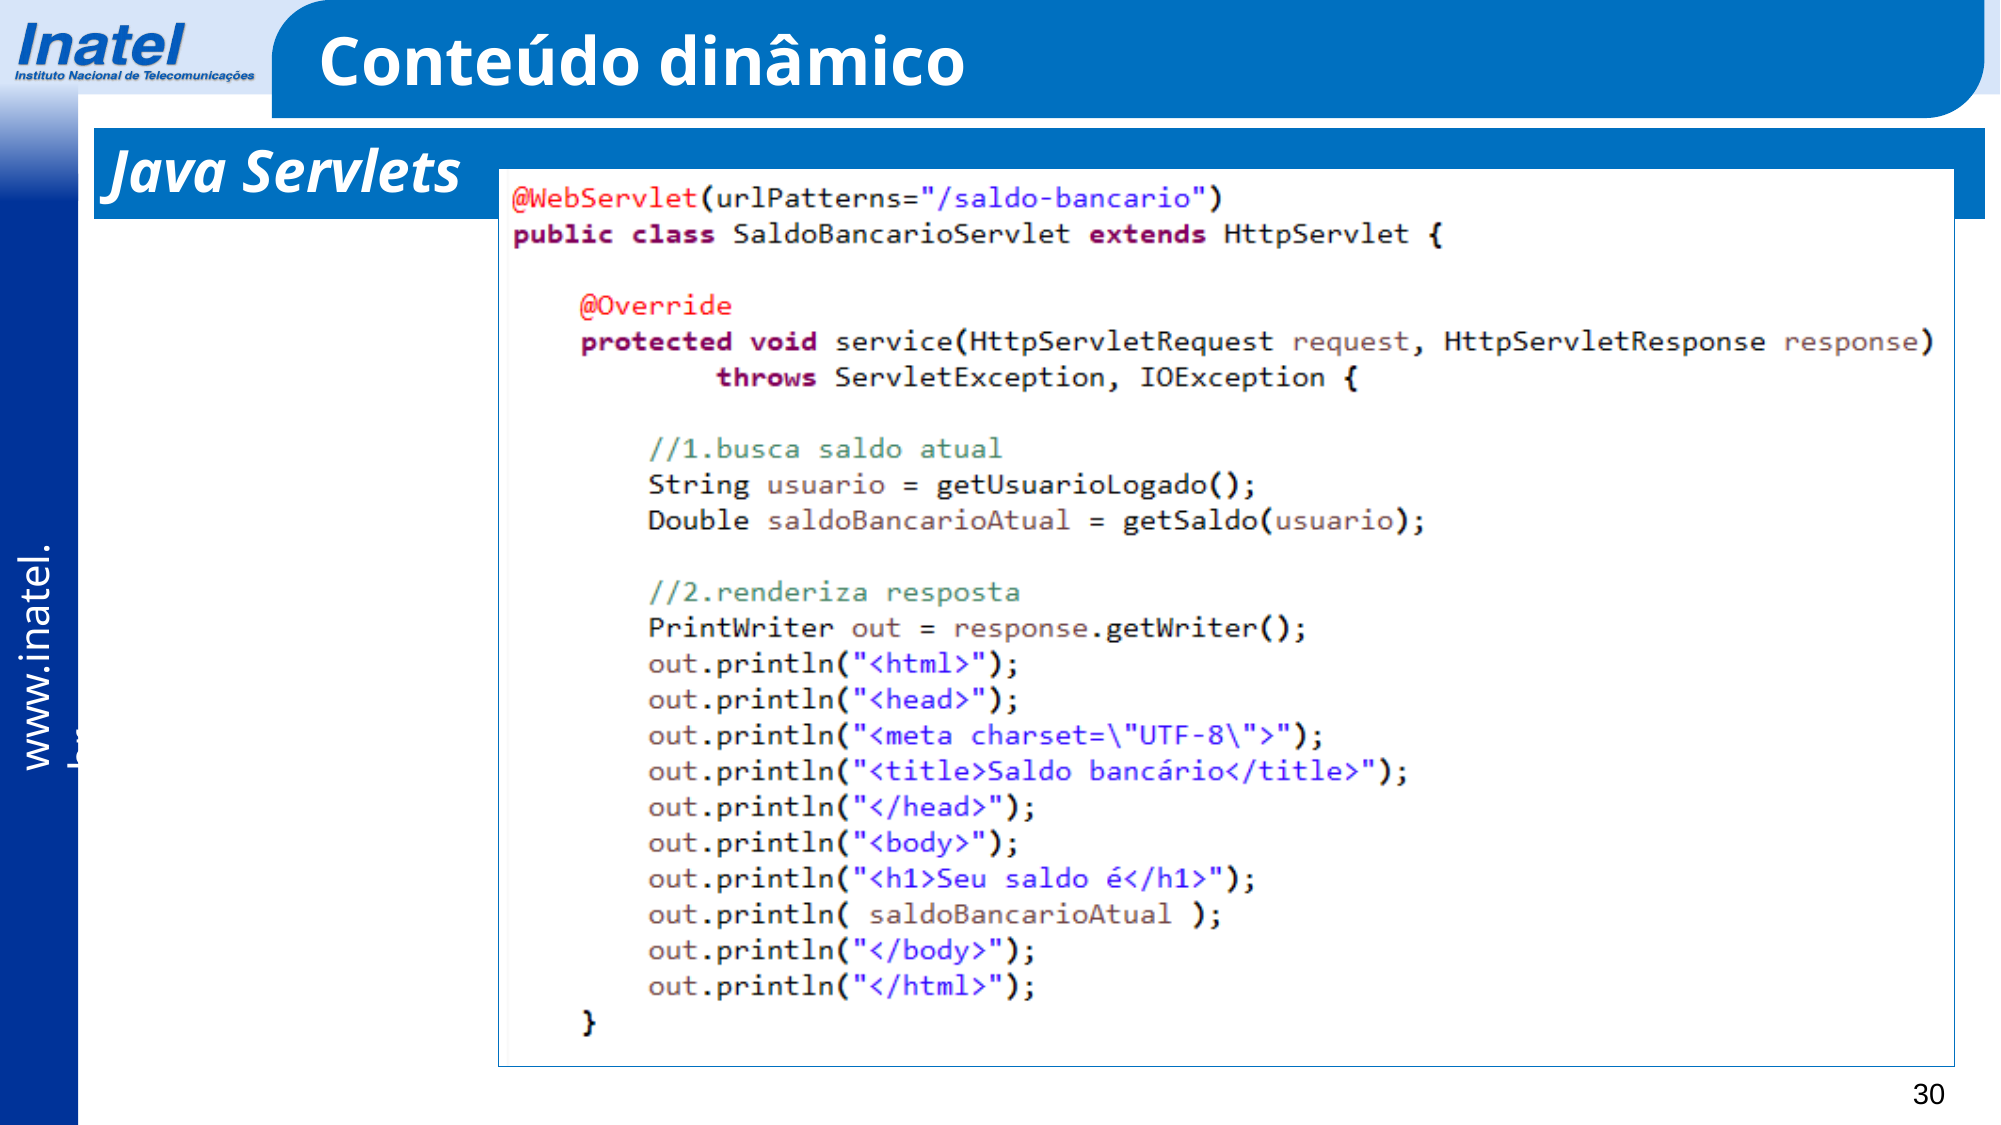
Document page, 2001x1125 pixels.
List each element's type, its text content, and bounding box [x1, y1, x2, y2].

picture [12, 20, 258, 85]
picture [497, 168, 1955, 1067]
text_box Java Servlets [94, 128, 1985, 219]
text_box Conteúdo dinâmico [270, 0, 1986, 120]
